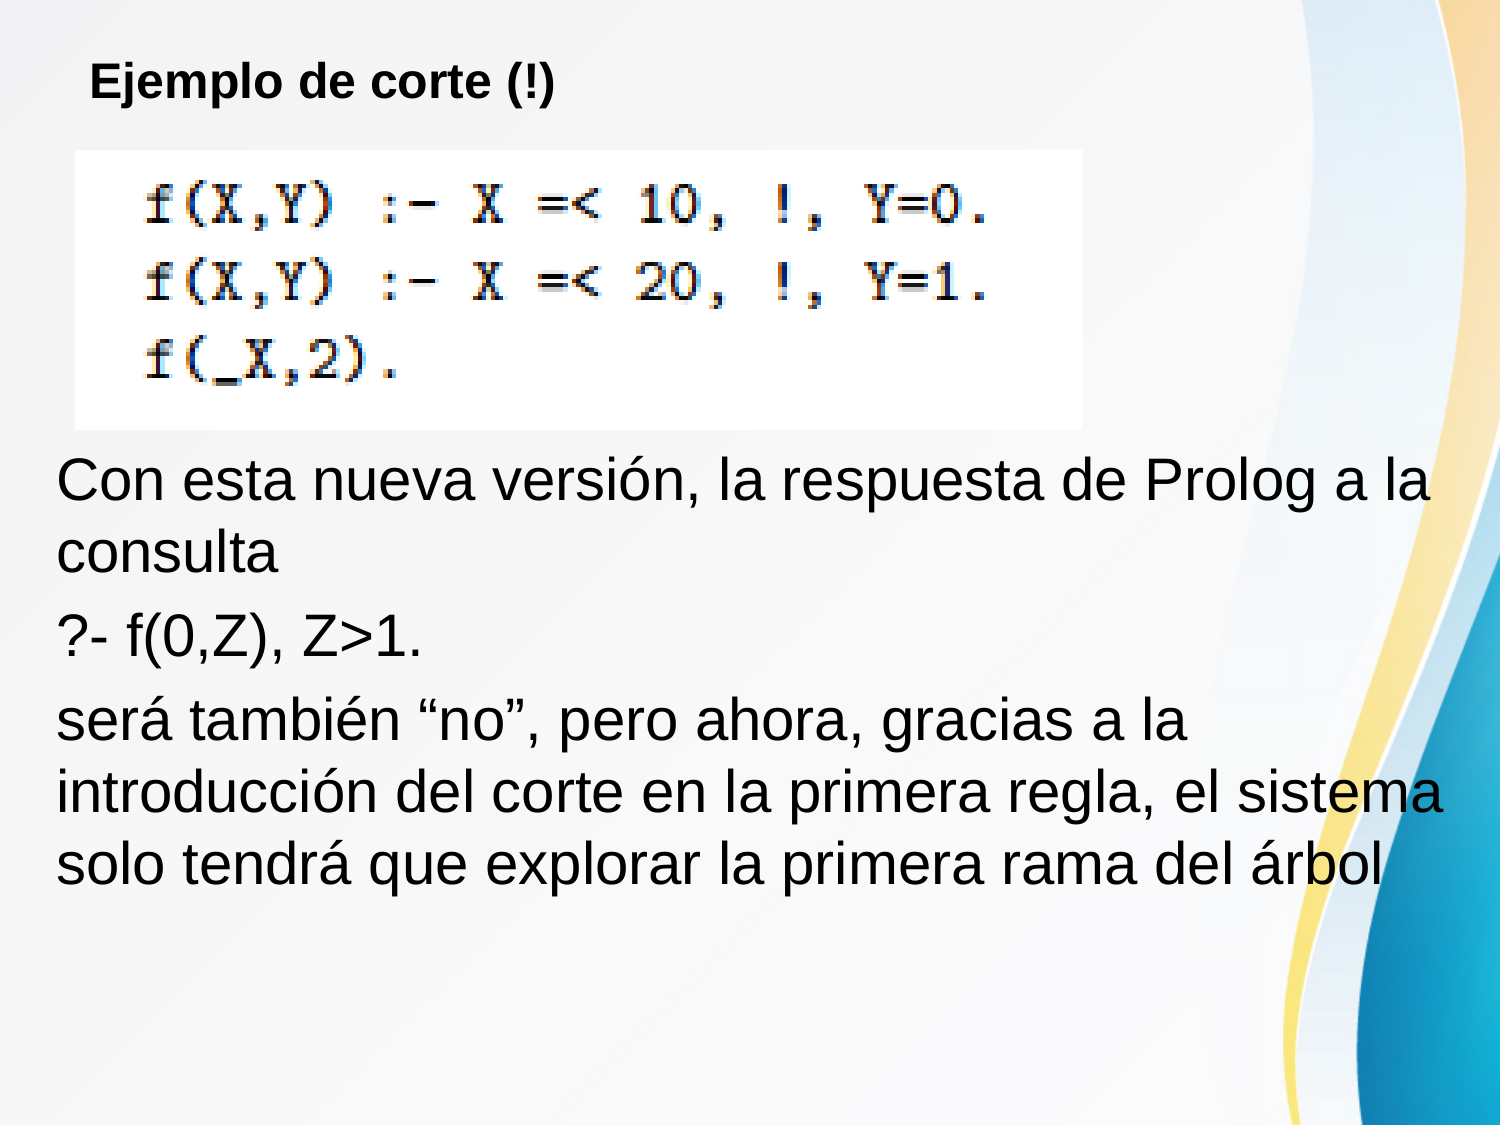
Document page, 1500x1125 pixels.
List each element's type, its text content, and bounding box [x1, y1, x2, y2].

text_box Ejemplo de corte (!) [75, 31, 1425, 127]
picture [0, 0, 1500, 1125]
text_box Con esta nueva versión, la respuesta de Prolog a la consulta ?- f(0,Z), Z>1. será también “no”, pero ahora, gracias a la introducción del corte en la primera regla, el sistema solo tendrá que explorar la primera rama del árbol [41, 432, 1471, 918]
